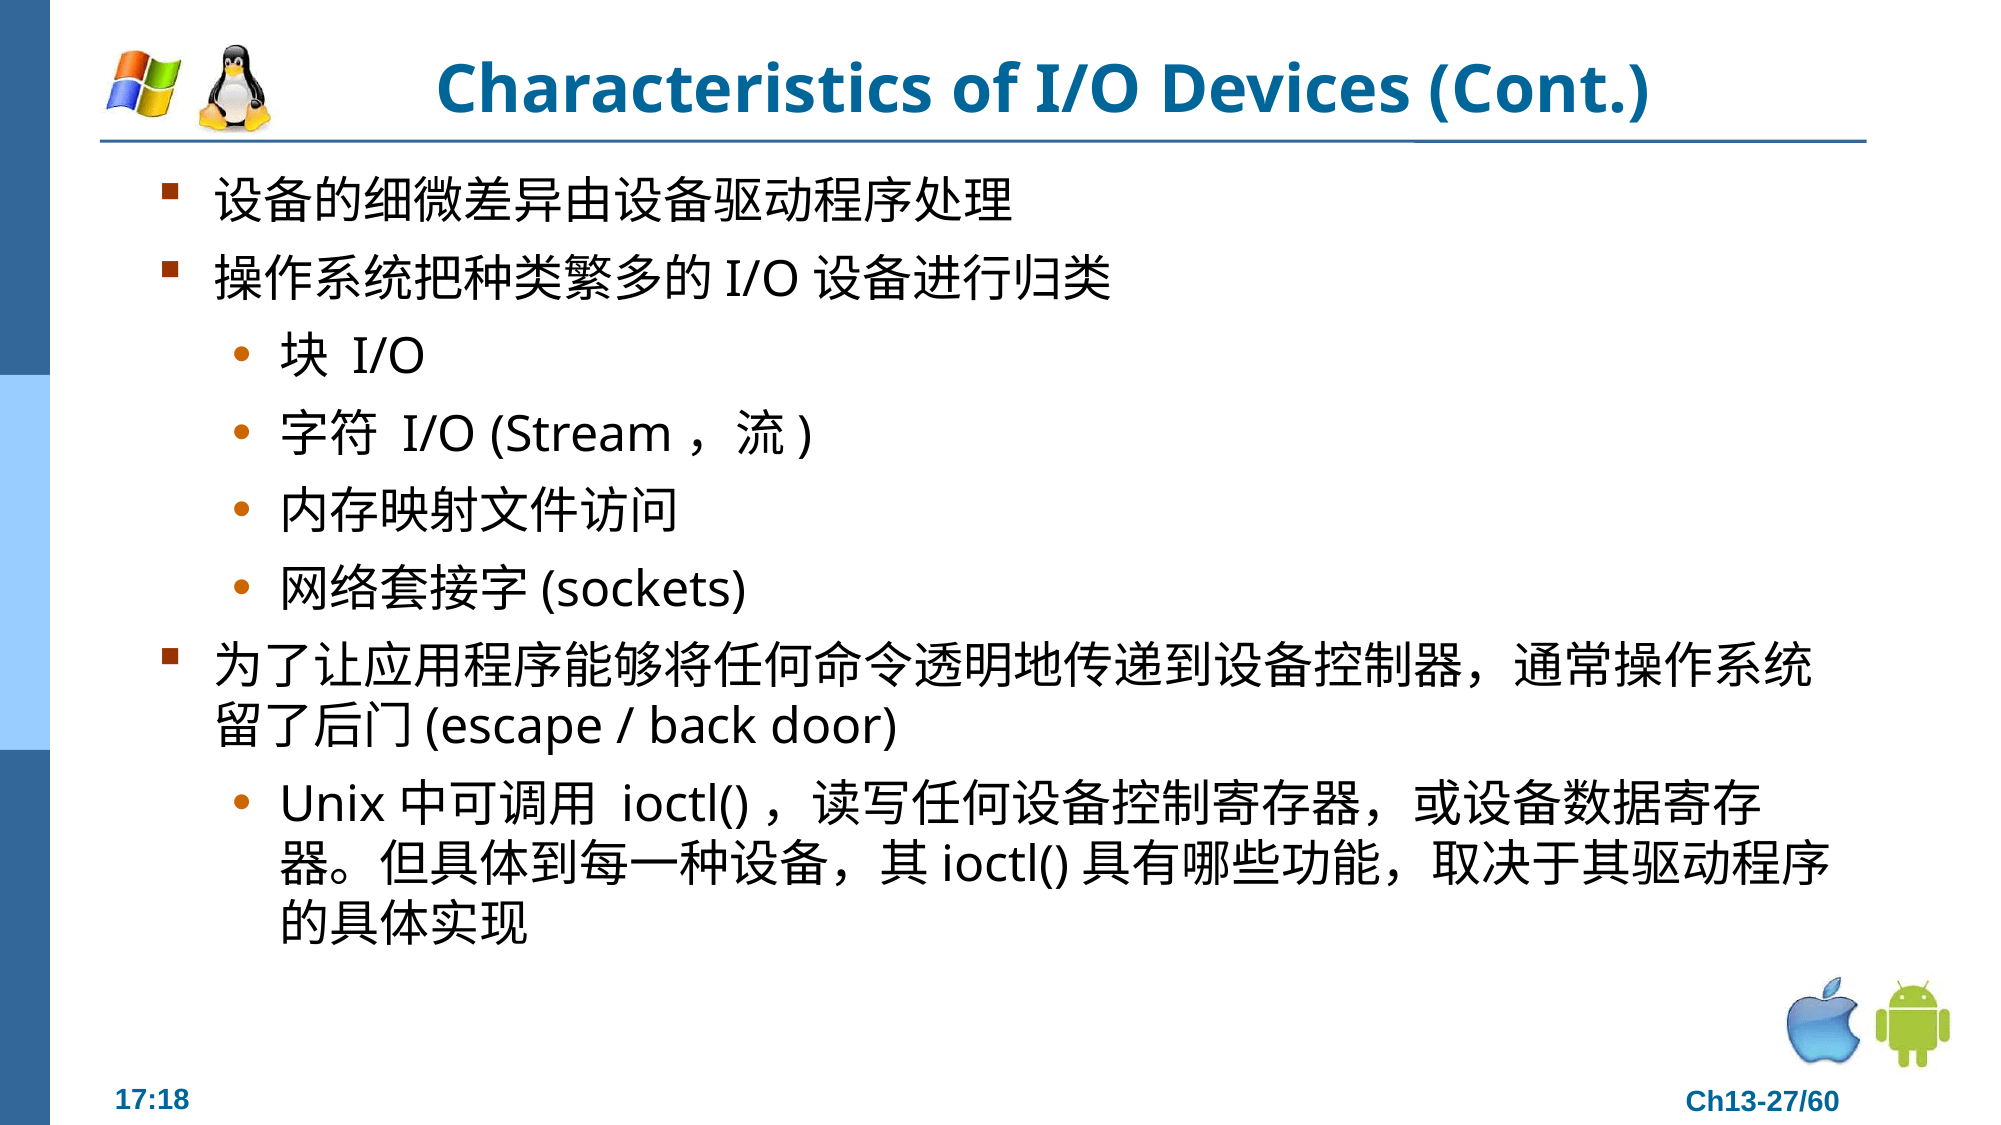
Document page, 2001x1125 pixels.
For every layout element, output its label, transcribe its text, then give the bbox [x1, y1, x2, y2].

picture [99, 36, 285, 137]
list 设备的细微差异由设备驱动程序处理 操作系统把种类繁多的I/O设备进行归类 块 I/O 字符 I/O (Stream，流) 内存映射文件访问 网络套接字(sockets) 为了让应用程序能够将任何命令透明地传递到设备控制器，通常操作系统留了后门(escape / back door) Unix中可调用 ioctl()，读写任何设备控制寄存器，或设备数据寄存器。但具体到每一种设备，其ioctl()具有哪些功能，取决于其驱动程序的具体实现 [142, 161, 1875, 994]
title Characteristics of I/O Devices (Cont.) [329, 38, 1757, 133]
picture [1774, 973, 1959, 1074]
